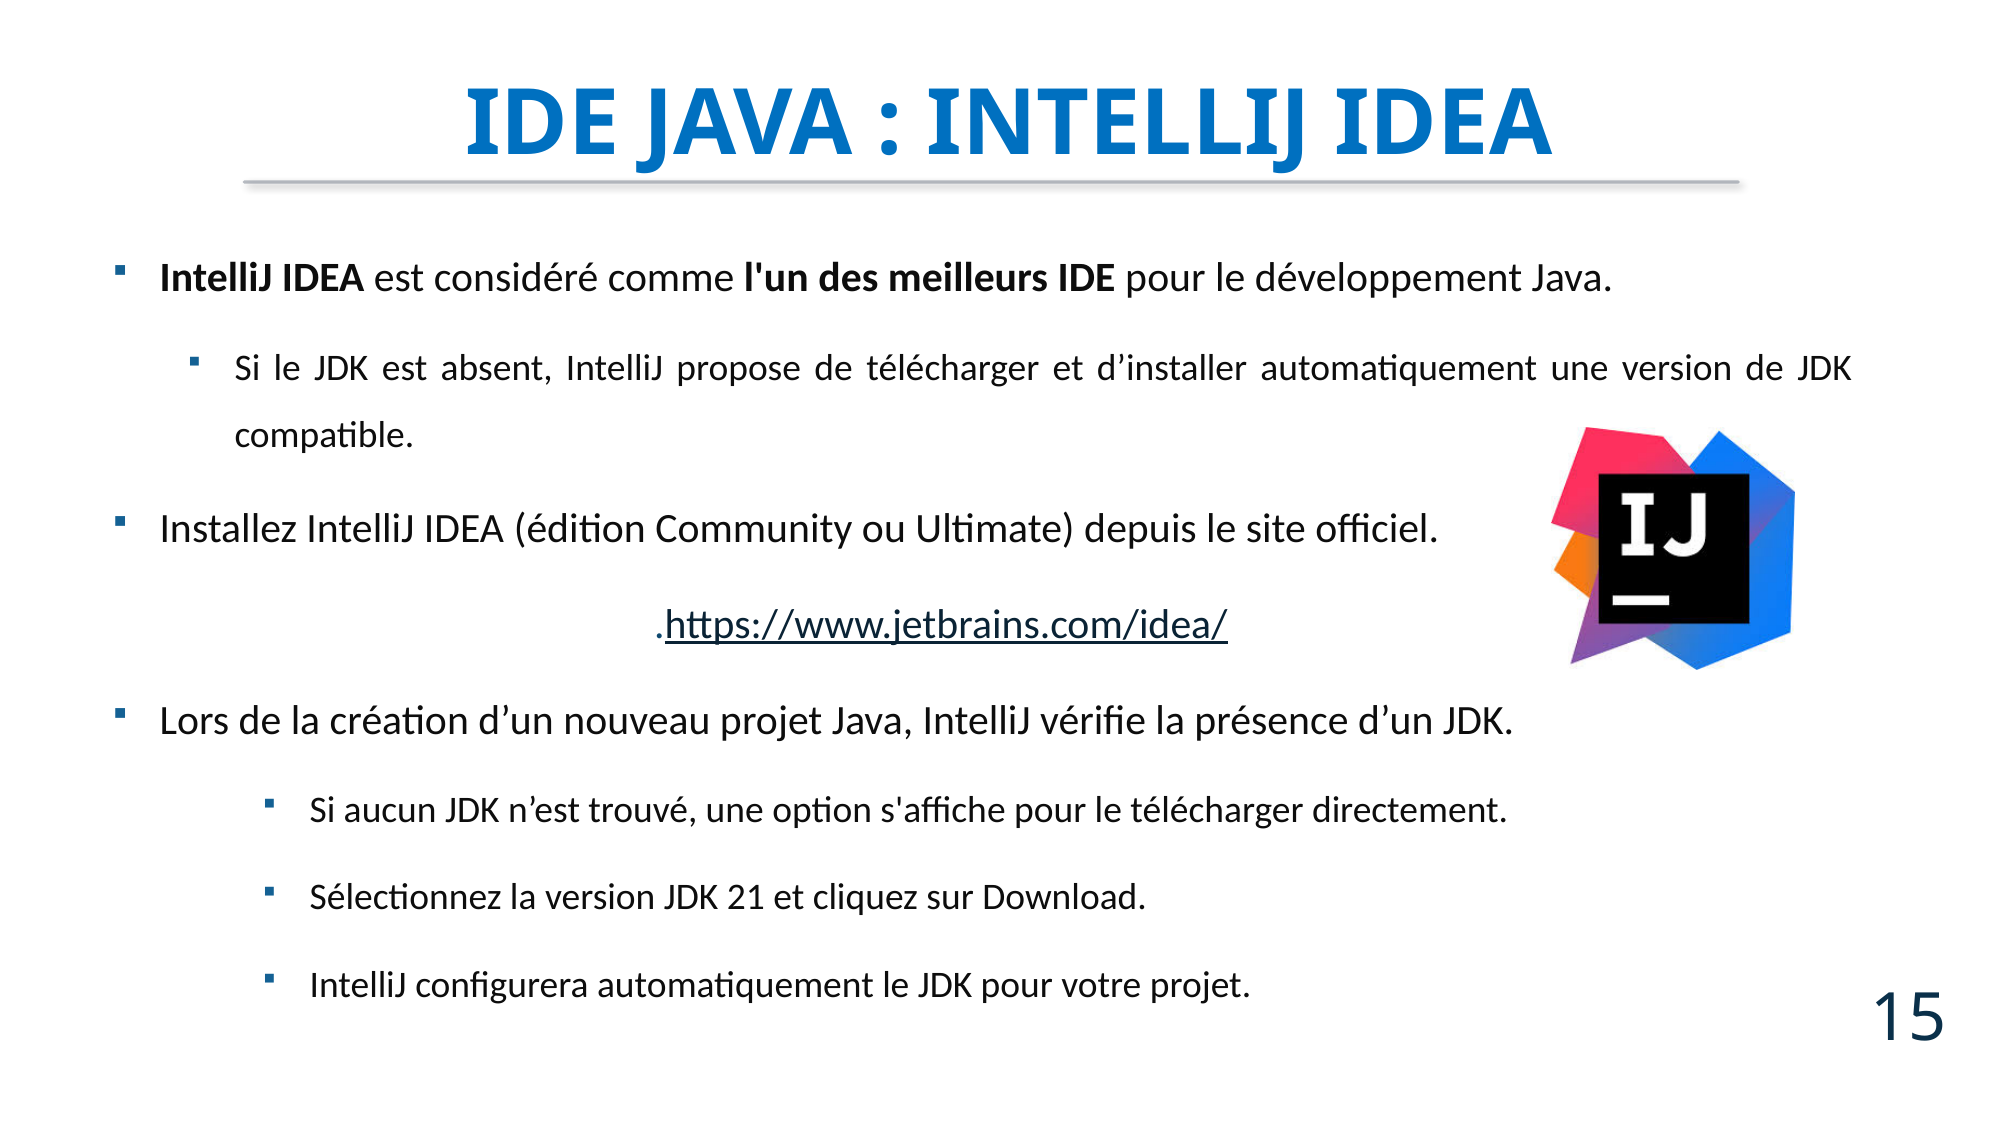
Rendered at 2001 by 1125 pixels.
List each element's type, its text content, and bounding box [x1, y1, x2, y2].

picture [1550, 426, 1795, 671]
text_box IDE Java : IntelliJ iDEA [0, 9, 2000, 228]
list IntelliJ IDEA est considéré comme l'un des meilleurs IDE pour le développement Java. Si le JDK est absent, IntelliJ propose de télécharger et d’installer automatiquement une version de JDK compatible. Installez IntelliJ IDEA (édition Community ou Ultimate) depuis le site officiel. https://www.jetbrains.com/idea/. Lors de la création d’un nouveau projet Java, IntelliJ vérifie la présence d’un JDK. Si aucun JDK n’est trouvé, une option s'affiche pour le télécharger directement. Sélectionnez la version JDK 21 et cliquez sur Download. IntelliJ configurera automatiquement le JDK pour votre projet. [97, 239, 1869, 1073]
slide_number 15 [1775, 962, 1963, 1073]
